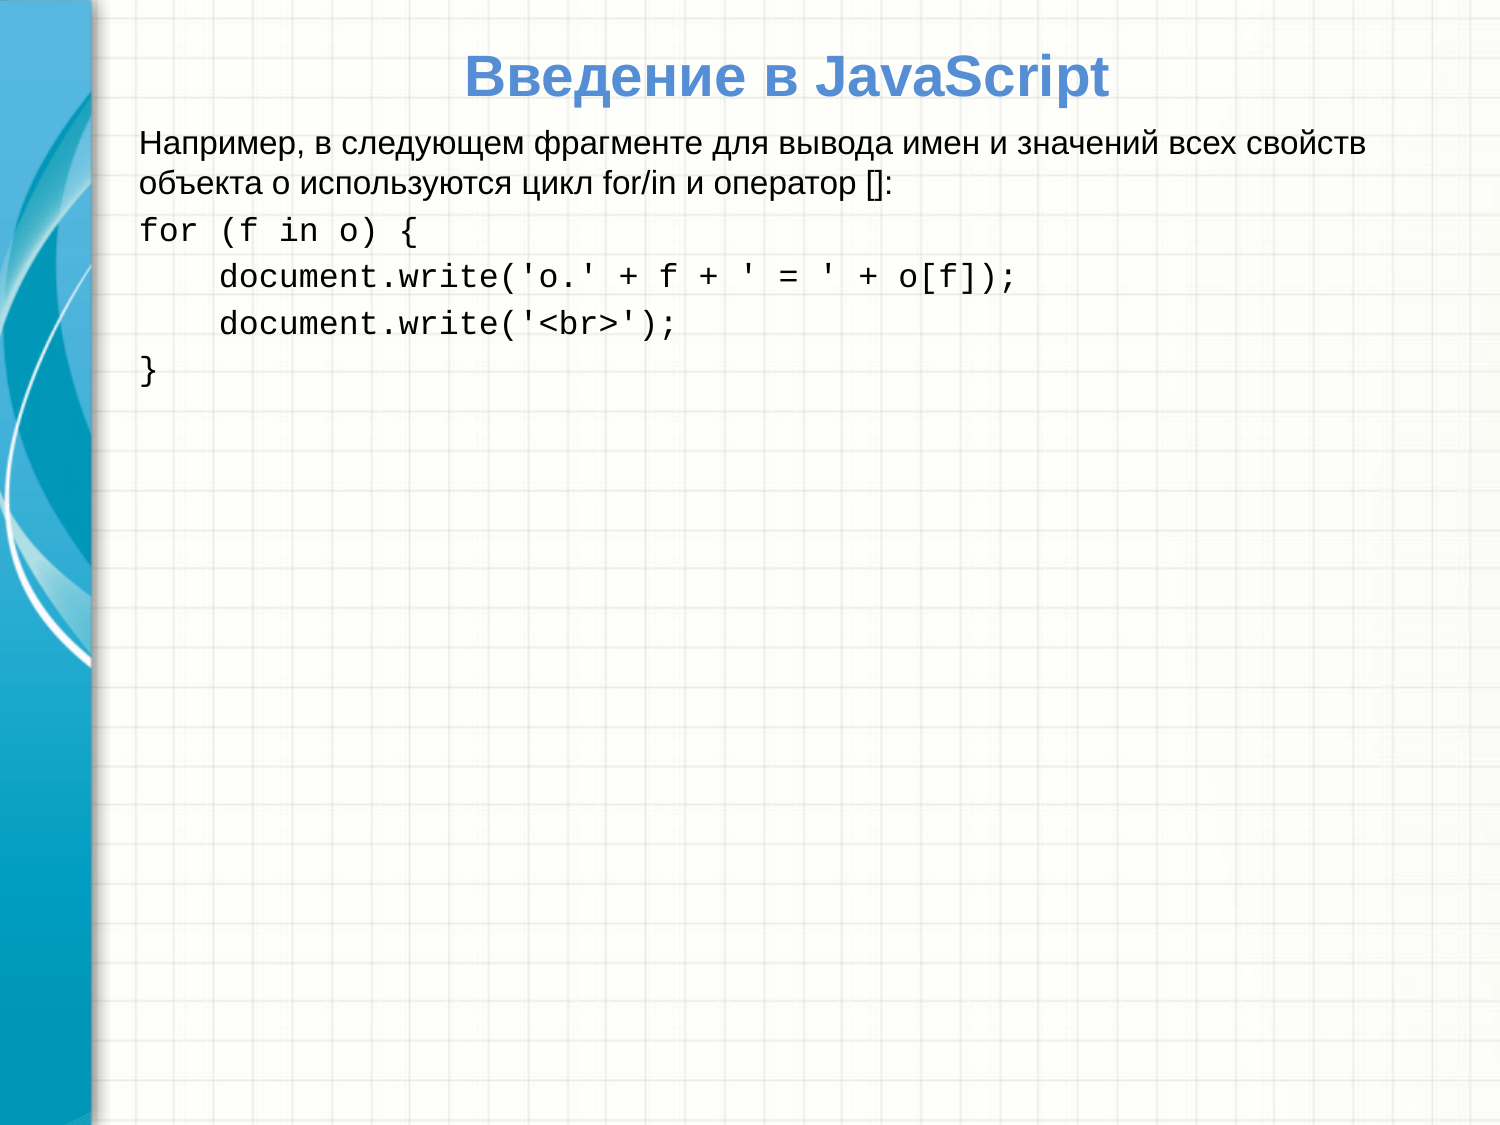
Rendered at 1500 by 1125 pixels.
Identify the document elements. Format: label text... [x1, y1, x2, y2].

list Например, в следующем фрагменте для вывода имен и значений всех свойств объекта o используются цикл for/in и оператор []: for (f in o) { document.write('o.' + f + ' = ' + o[f]); document.write('<br>'); } [123, 113, 1471, 1059]
picture [0, 0, 1500, 1125]
title Введение в JavaScript [125, 44, 1450, 102]
